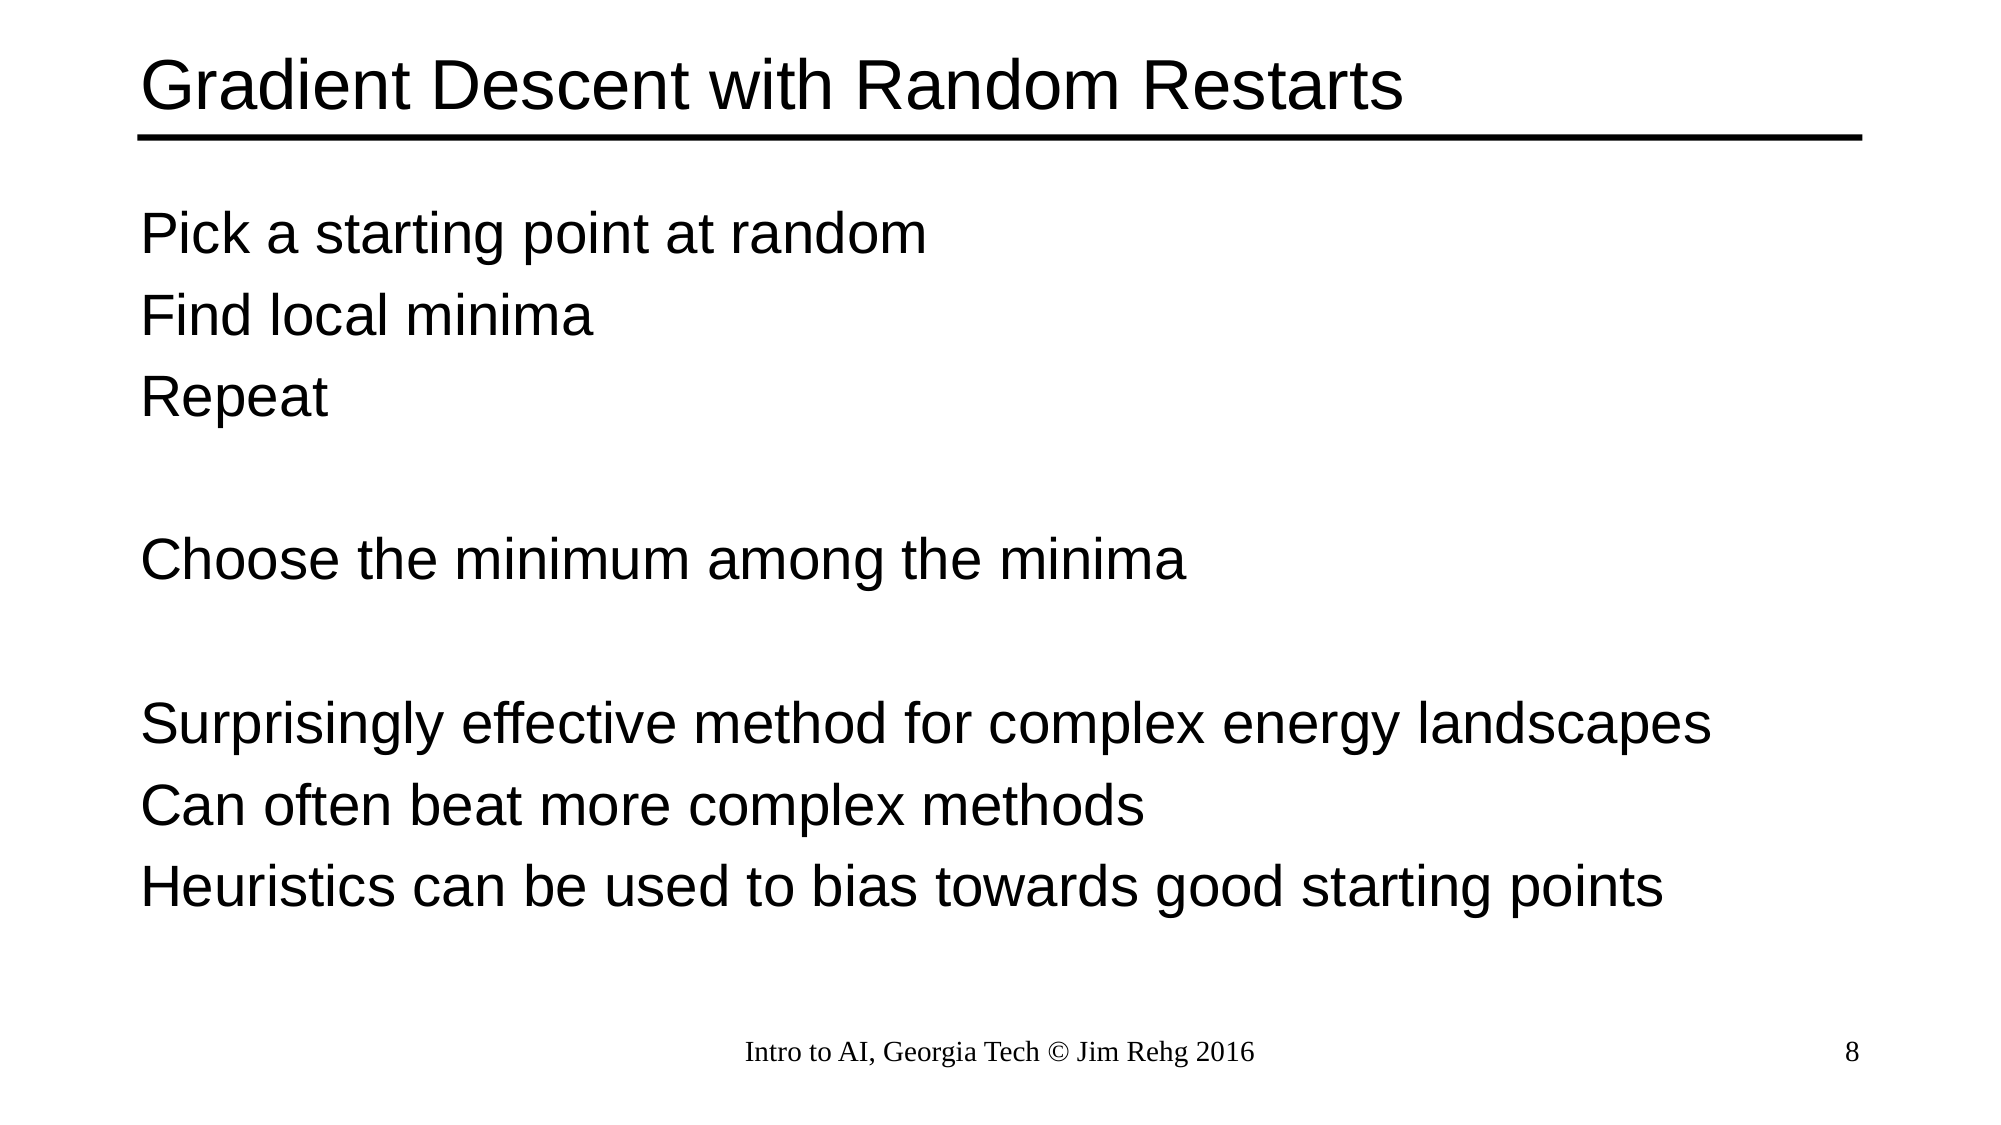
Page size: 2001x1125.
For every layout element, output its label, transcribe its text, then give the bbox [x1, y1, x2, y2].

slide_number 8 [1433, 1024, 1876, 1101]
list Pick a starting point at random Find local minima Repeat Choose the minimum among the minima Surprisingly effective method for complex energy landscapes Can often beat more complex methods Heuristics can be used to bias towards good starting points [125, 187, 1875, 1013]
footer Intro to AI, Georgia Tech © Jim Rehg 2016 [683, 1024, 1317, 1101]
title Gradient Descent with Random Restarts [125, 12, 1875, 150]
